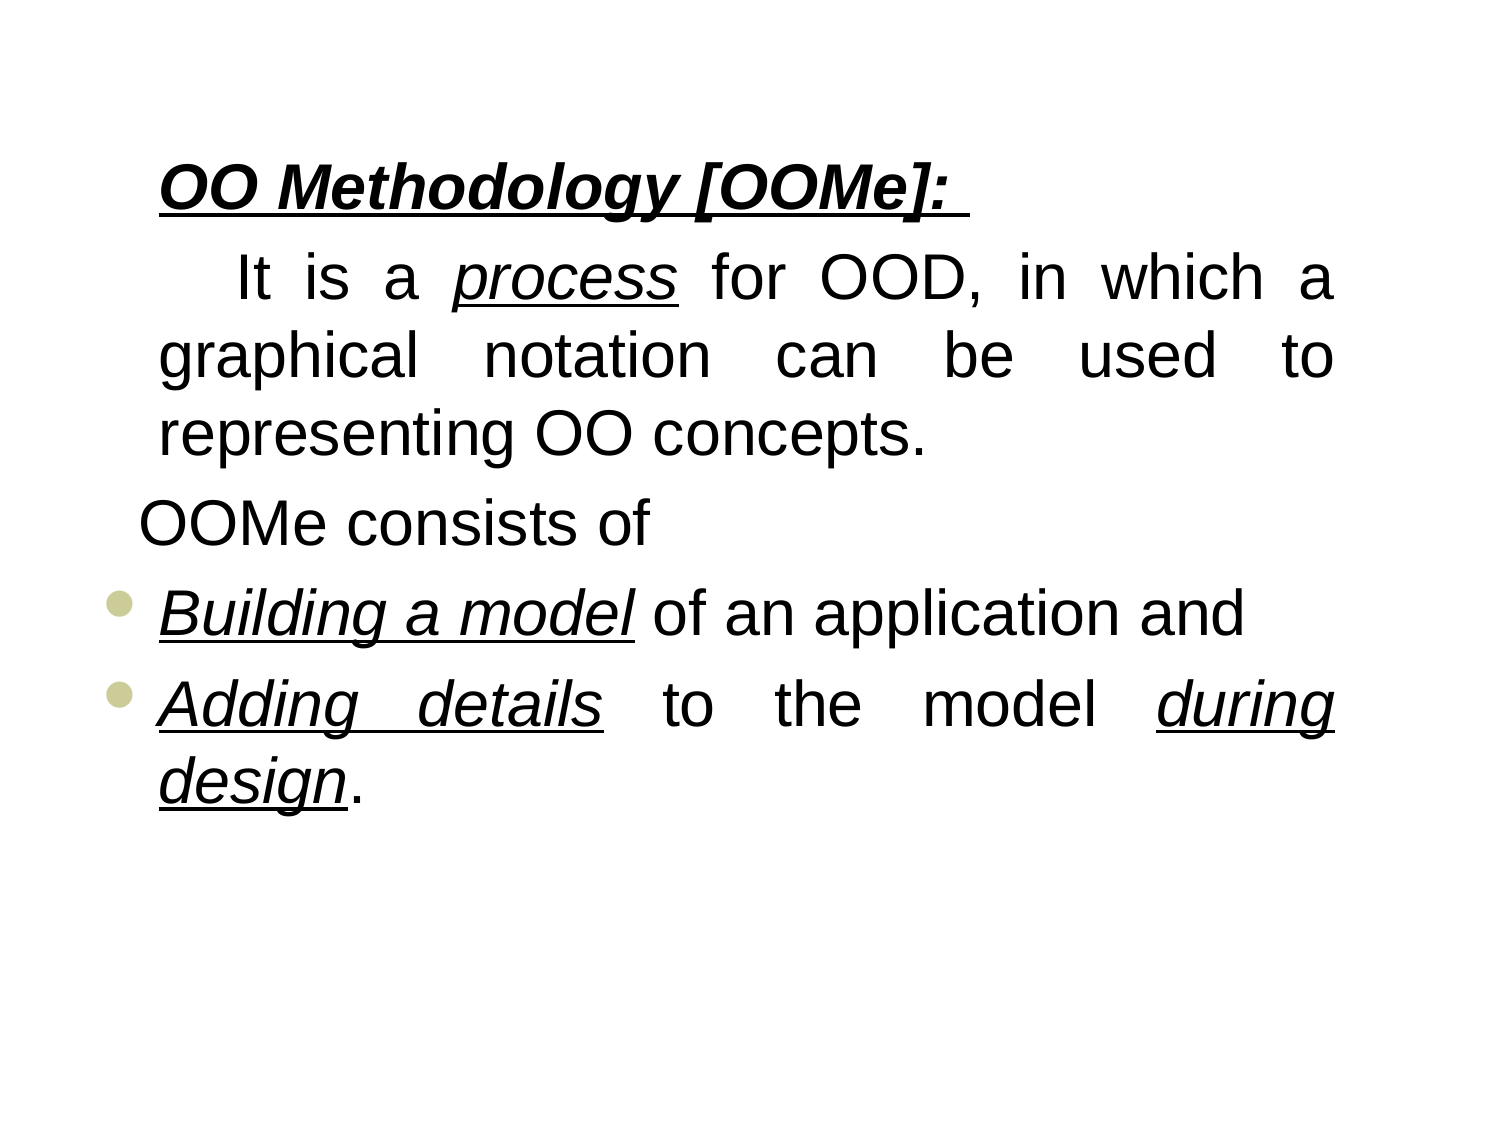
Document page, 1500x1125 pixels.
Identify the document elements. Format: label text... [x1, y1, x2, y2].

list OO Methodology [OOMe]: It is a process for OOD, in which a graphical notation can be used to representing OO concepts. OOMe consists of Building a model of an application and Adding details to the model during design. [87, 137, 1350, 988]
